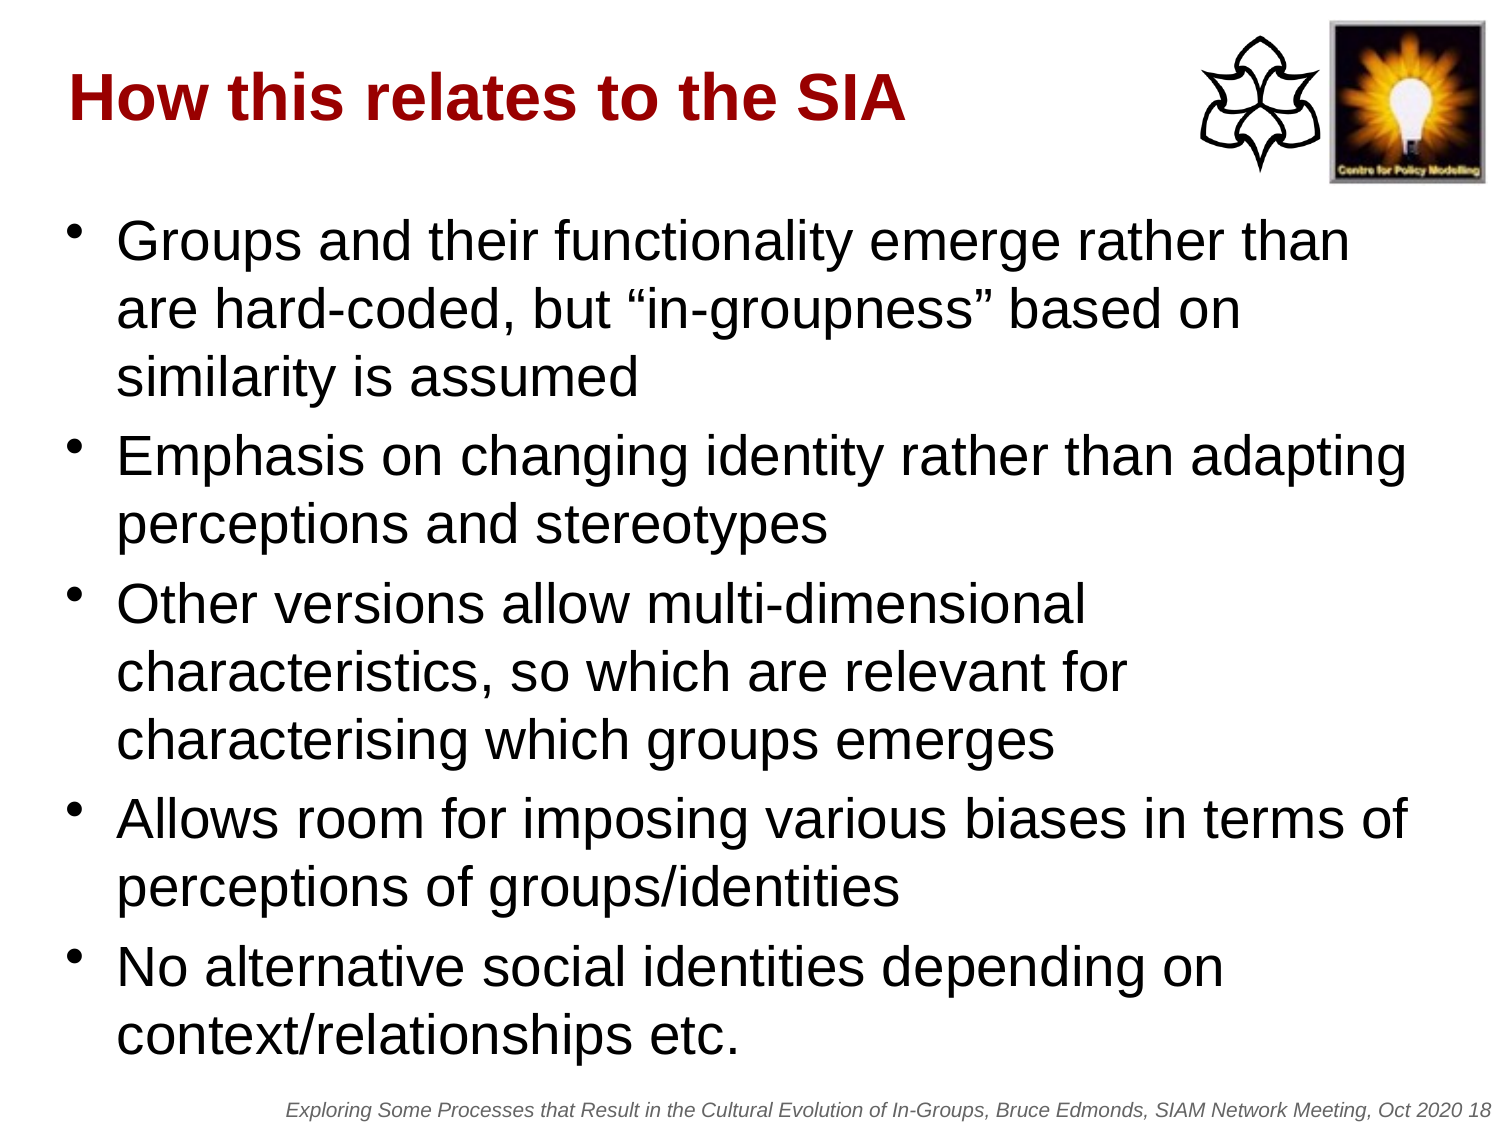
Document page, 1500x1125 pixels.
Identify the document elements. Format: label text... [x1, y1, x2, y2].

title How this relates to the SIA [52, 37, 1176, 151]
list Groups and their functionality emerge rather than are hard-coded, but “in-groupness” based on similarity is assumed Emphasis on changing identity rather than adapting perceptions and stereotypes Other versions allow multi-dimensional characteristics, so which are relevant for characterising which groups emerges Allows room for imposing various biases in terms of perceptions of groups/identities No alternative social identities depending on context/relationships etc. [49, 196, 1438, 1083]
picture [1191, 19, 1488, 186]
